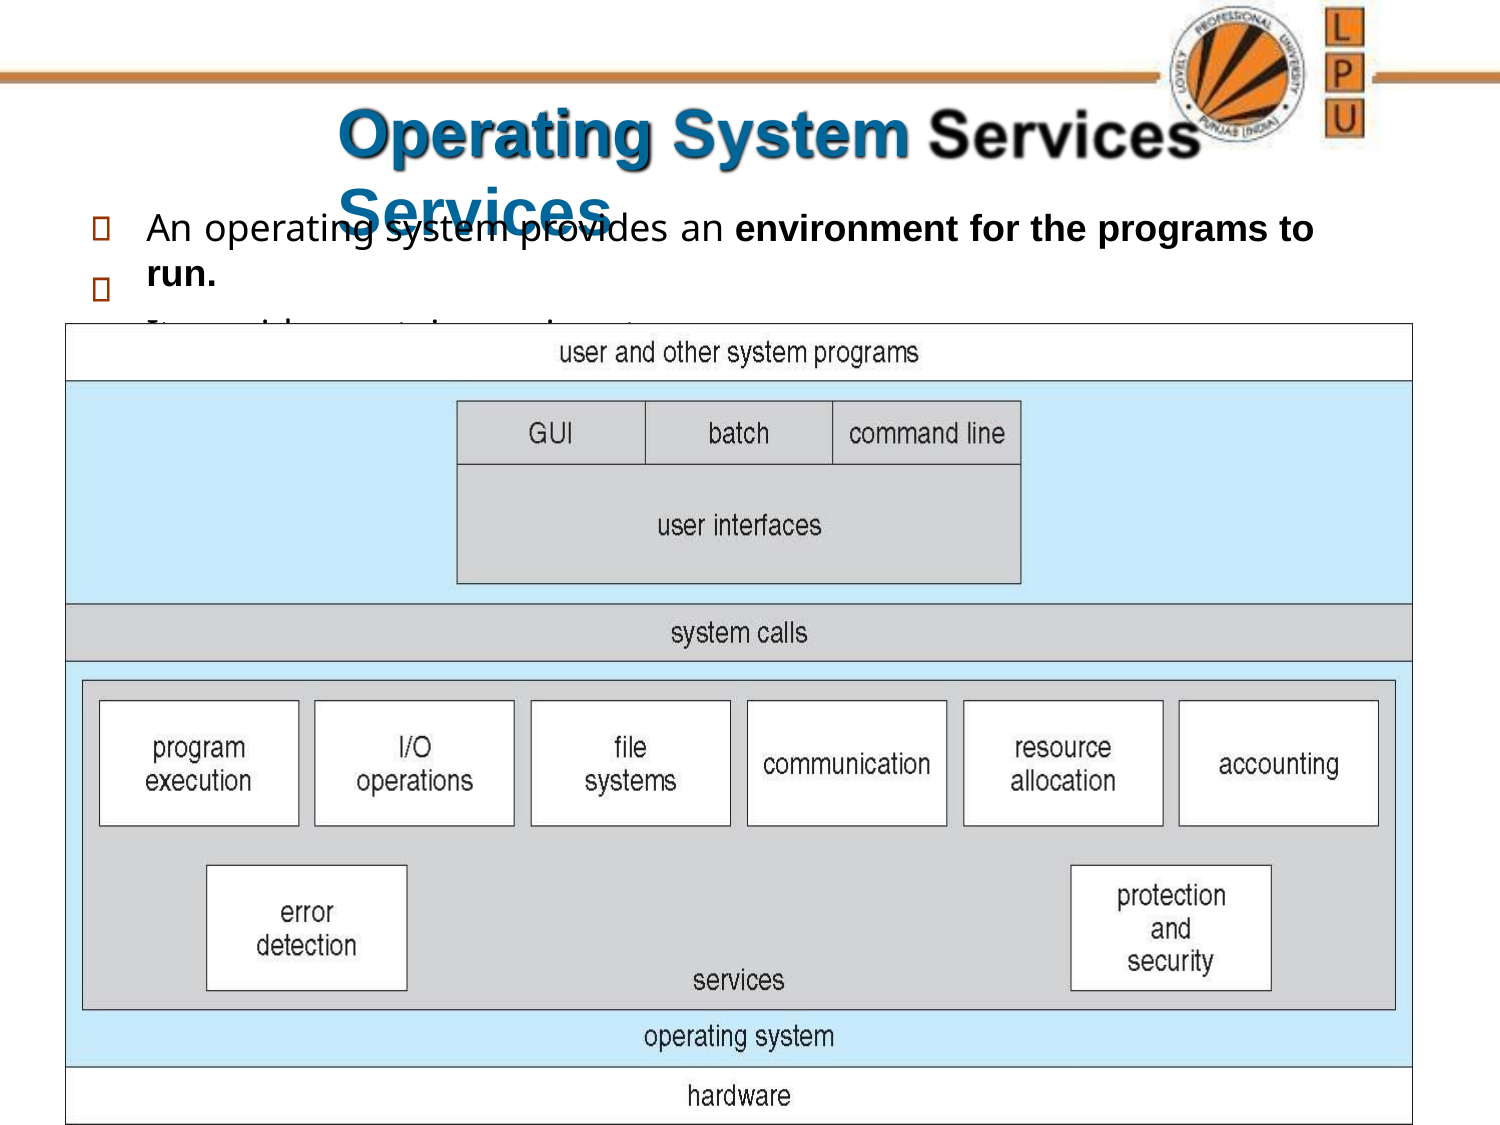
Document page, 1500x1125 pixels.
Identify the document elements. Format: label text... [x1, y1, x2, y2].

picture [89, 264, 135, 311]
picture [65, 323, 1413, 1125]
picture [89, 203, 135, 250]
picture [551, 206, 563, 213]
picture [0, 0, 1500, 220]
picture [395, 206, 407, 213]
text_box An operating system provides an environment for the programs to run. It provides certain services to programs [144, 185, 1369, 321]
